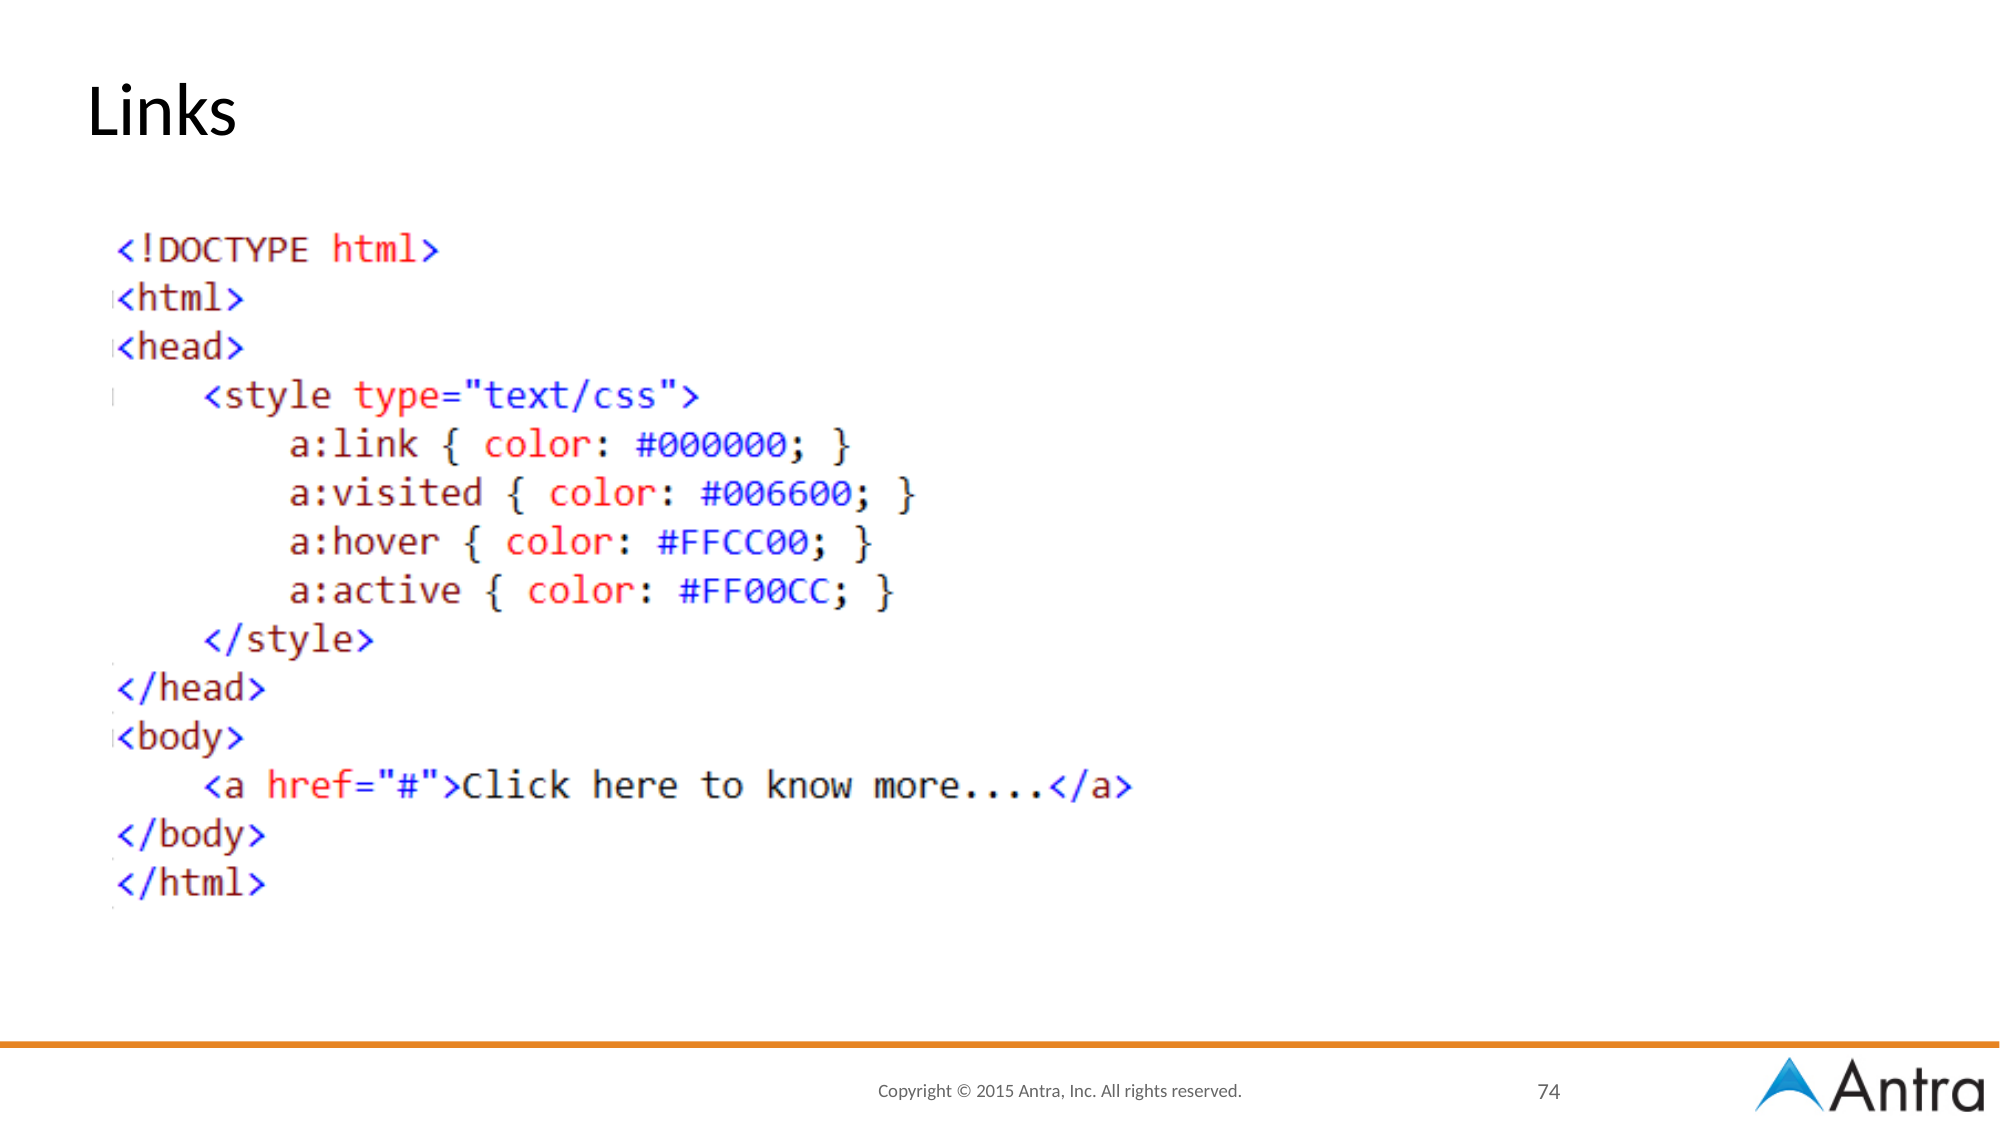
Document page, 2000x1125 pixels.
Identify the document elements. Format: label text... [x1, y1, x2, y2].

picture [1744, 1048, 1994, 1122]
slide_number 74 [1498, 1075, 1561, 1106]
title Links [87, 3, 1913, 150]
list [112, 206, 1180, 916]
